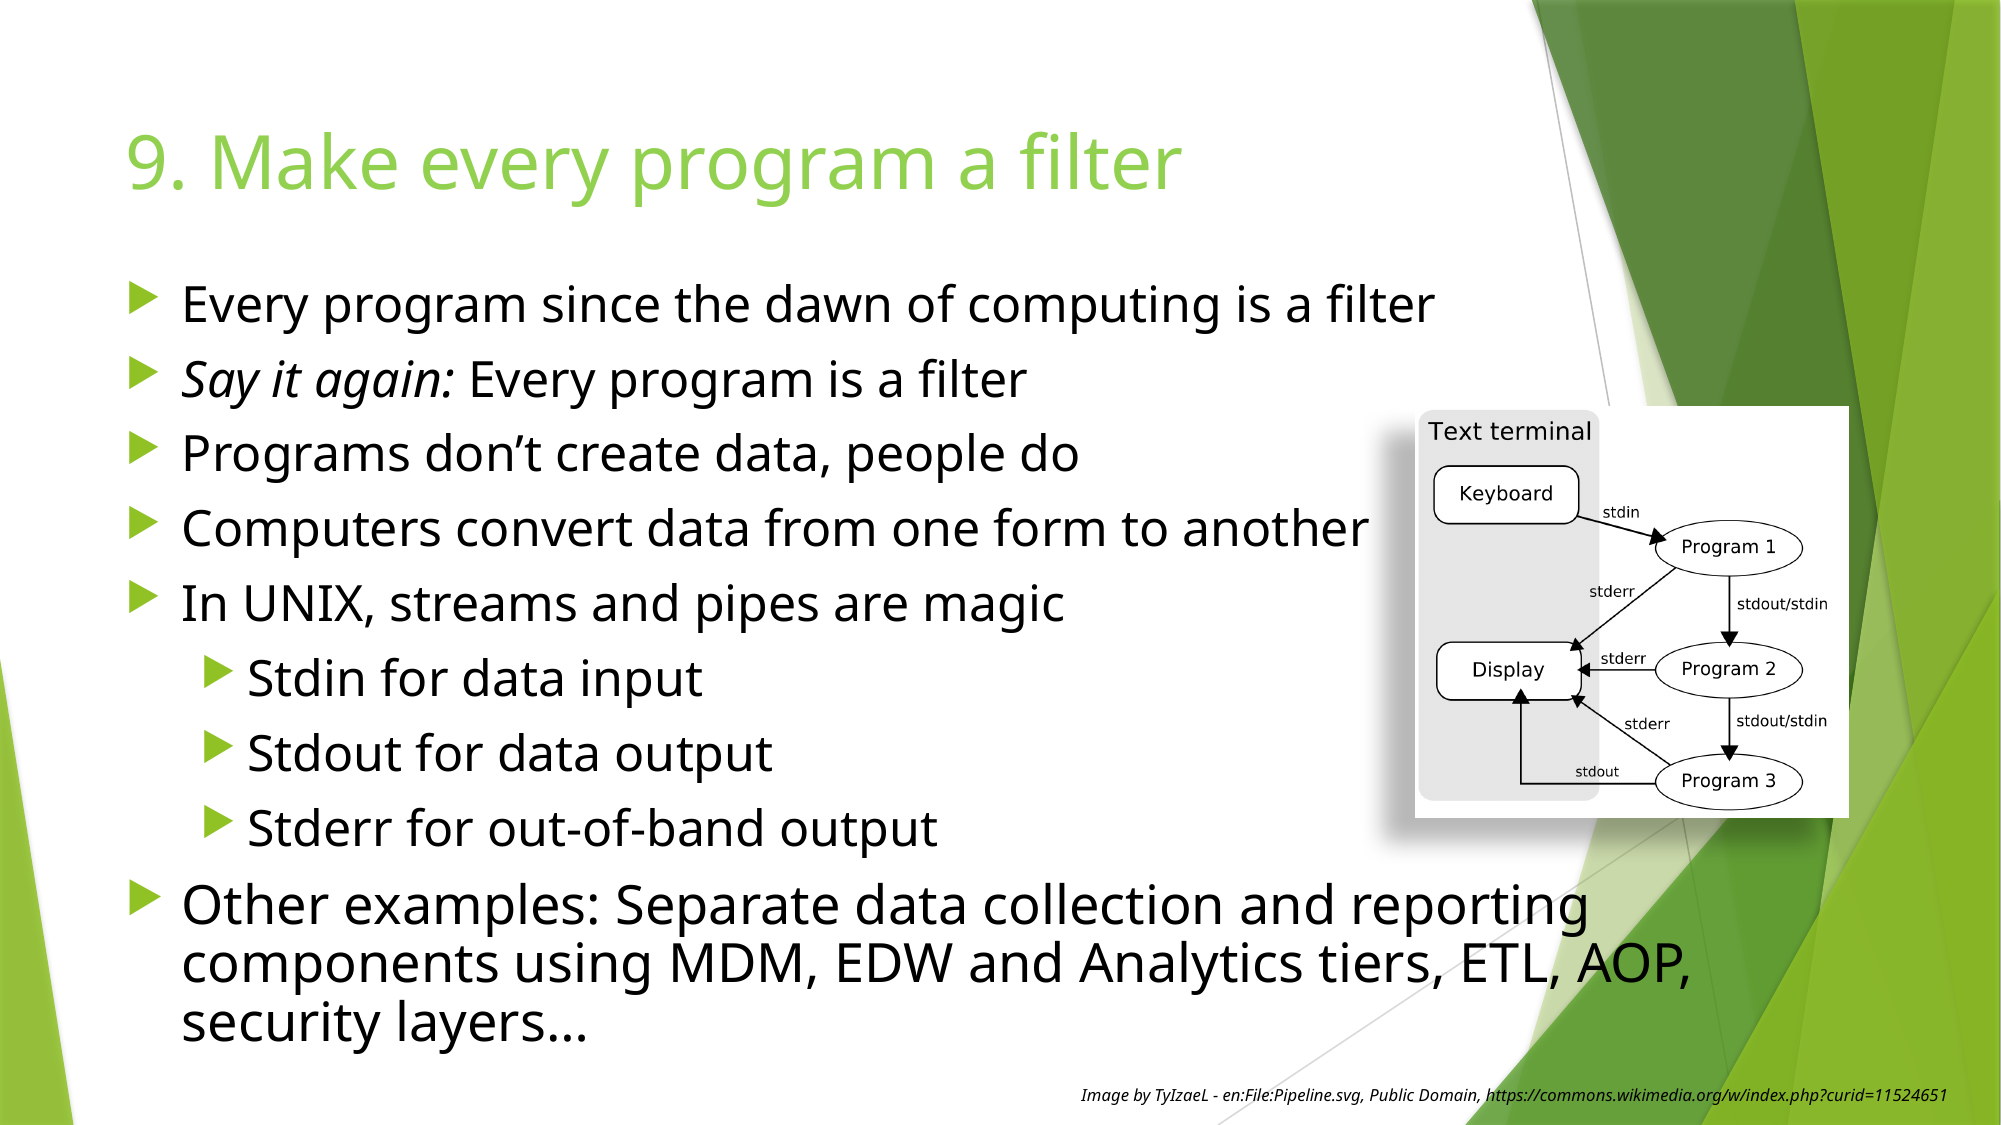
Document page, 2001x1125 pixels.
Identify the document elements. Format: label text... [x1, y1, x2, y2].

list Every program since the dawn of computing is a filter Say it again: Every program is a filter Programs don’t create data, people do Computers convert data from one form to another In UNIX, streams and pipes are magic Stdin for data input Stdout for data output Stderr for out-of-band output Other examples: Separate data collection and reporting components using MDM, EDW and Analytics tiers, ETL, AOP, security layers… [110, 271, 1733, 1066]
text_box Image by TyIzaeL - en:File:Pipeline.svg, Public Domain, https://commons.wikimedia.org/w/index.php?curid=11524651 [1066, 1077, 1965, 1113]
picture [1415, 405, 1850, 818]
title 9. Make every program a filter [110, 77, 1210, 242]
